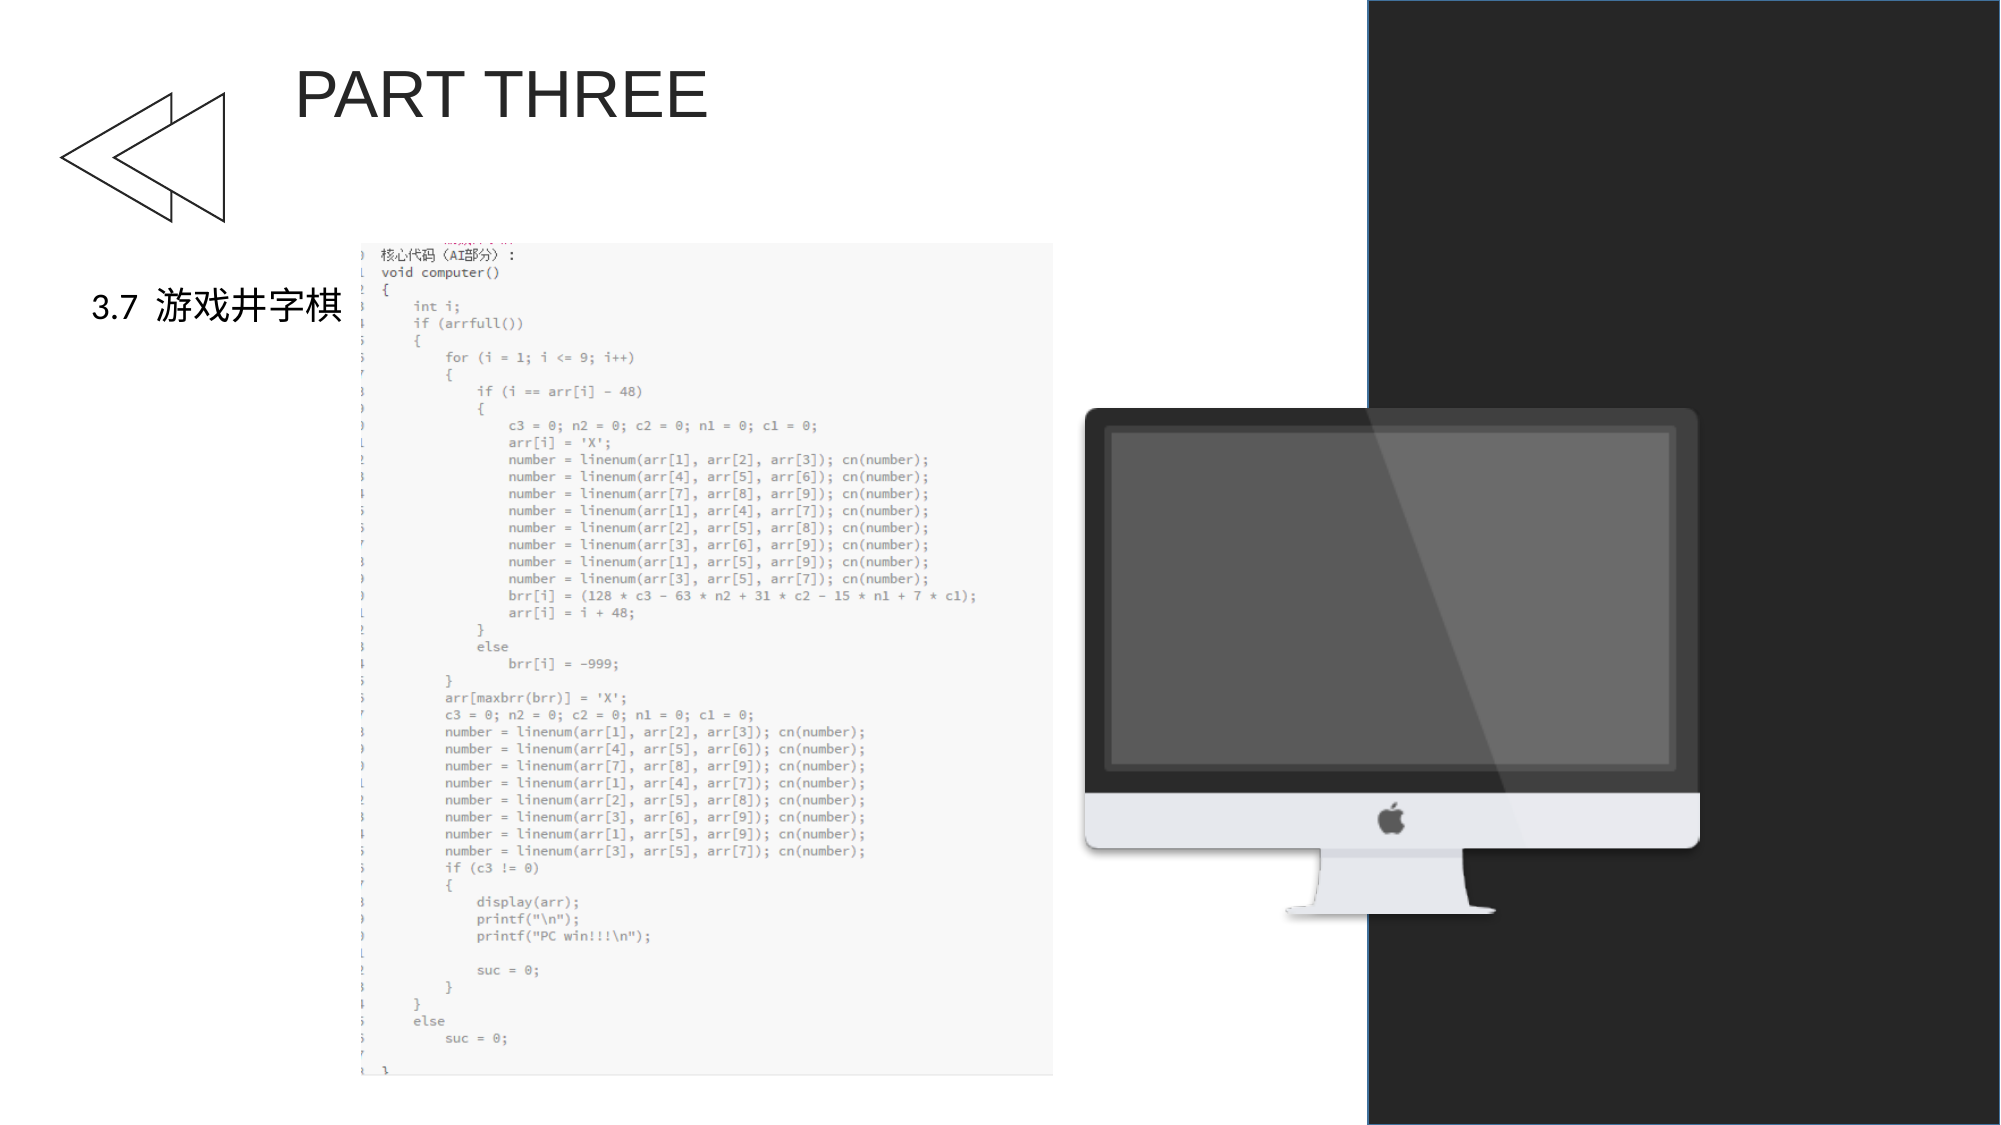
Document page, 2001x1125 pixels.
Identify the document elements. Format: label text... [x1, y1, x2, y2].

picture [361, 243, 1053, 1079]
text_box PART THREE [286, 42, 718, 138]
text_box 3.7 游戏井字棋 [83, 274, 361, 335]
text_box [61, 93, 225, 222]
picture [1085, 408, 1700, 914]
text_box [1367, 0, 2000, 1125]
